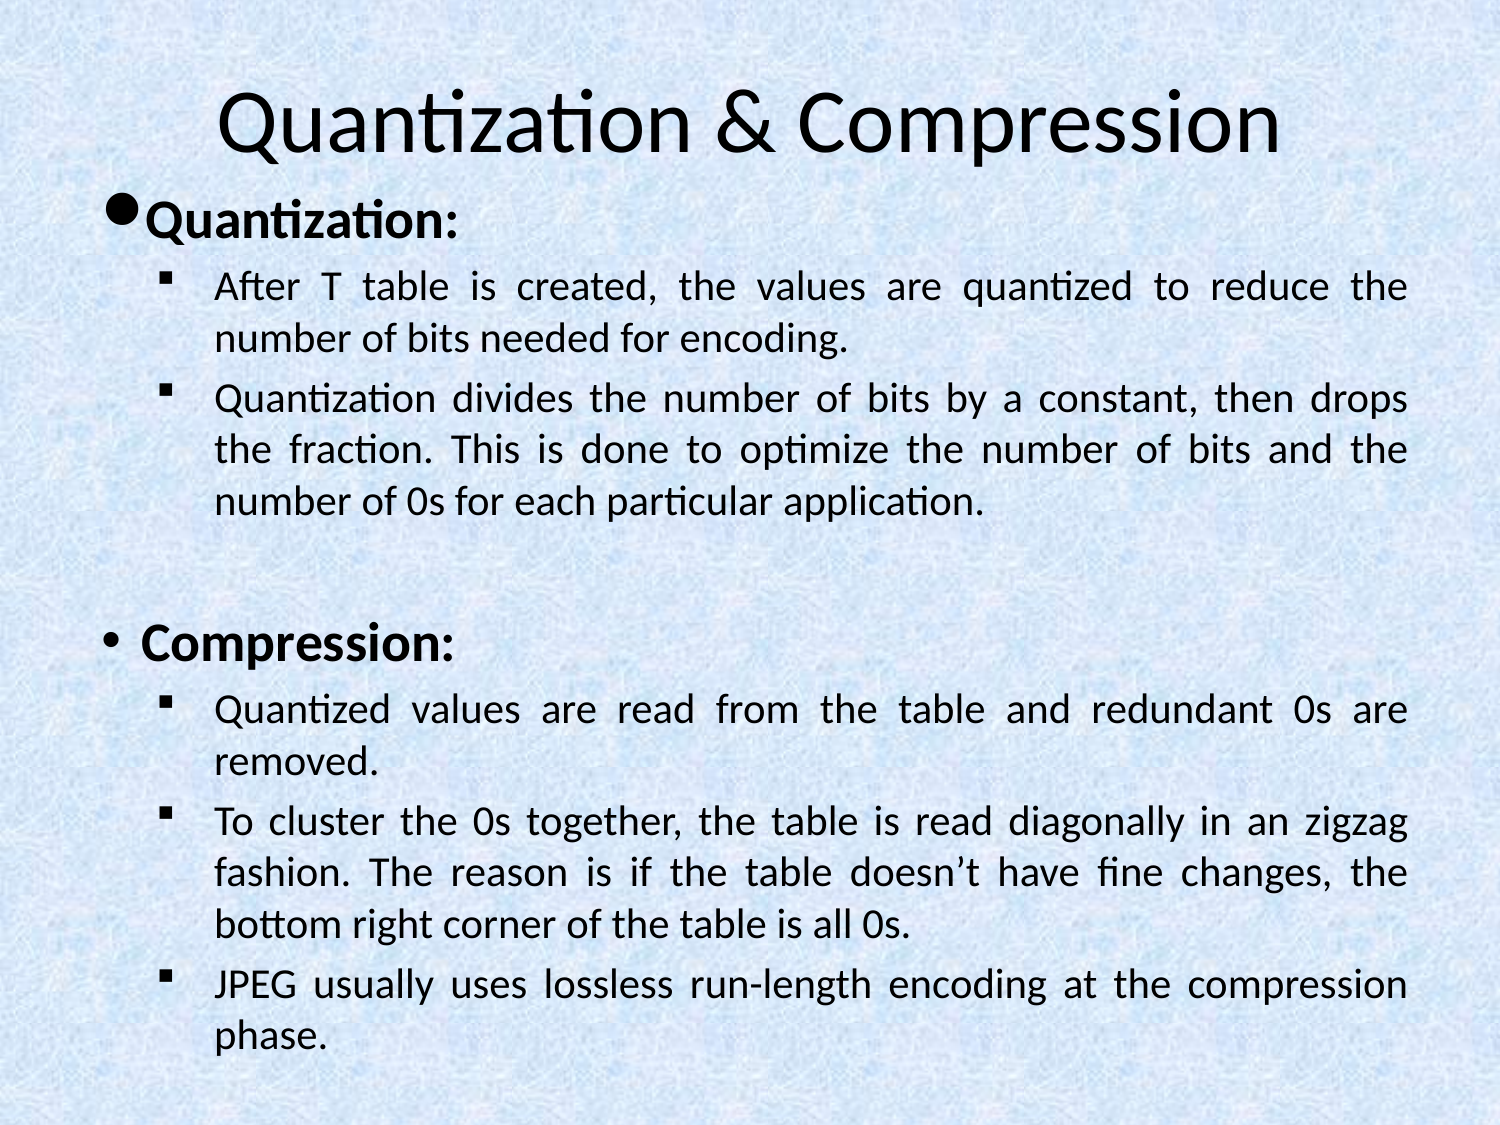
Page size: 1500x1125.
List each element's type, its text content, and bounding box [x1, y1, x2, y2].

list Quantization: After T table is created, the values are quantized to reduce the number of bits needed for encoding. Quantization divides the number of bits by a constant, then drops the fraction. This is done to optimize the number of bits and the number of 0s for each particular application. Compression: Quantized values are read from the table and redundant 0s are removed. To cluster the 0s together, the table is read diagonally in an zigzag fashion. The reason is if the table doesn’t have fine changes, the bottom right corner of the table is all 0s. JPEG usually uses lossless run-length encoding at the compression phase. [75, 174, 1425, 1075]
picture [0, 0, 1500, 1125]
title Quantization & Compression [75, 45, 1425, 174]
